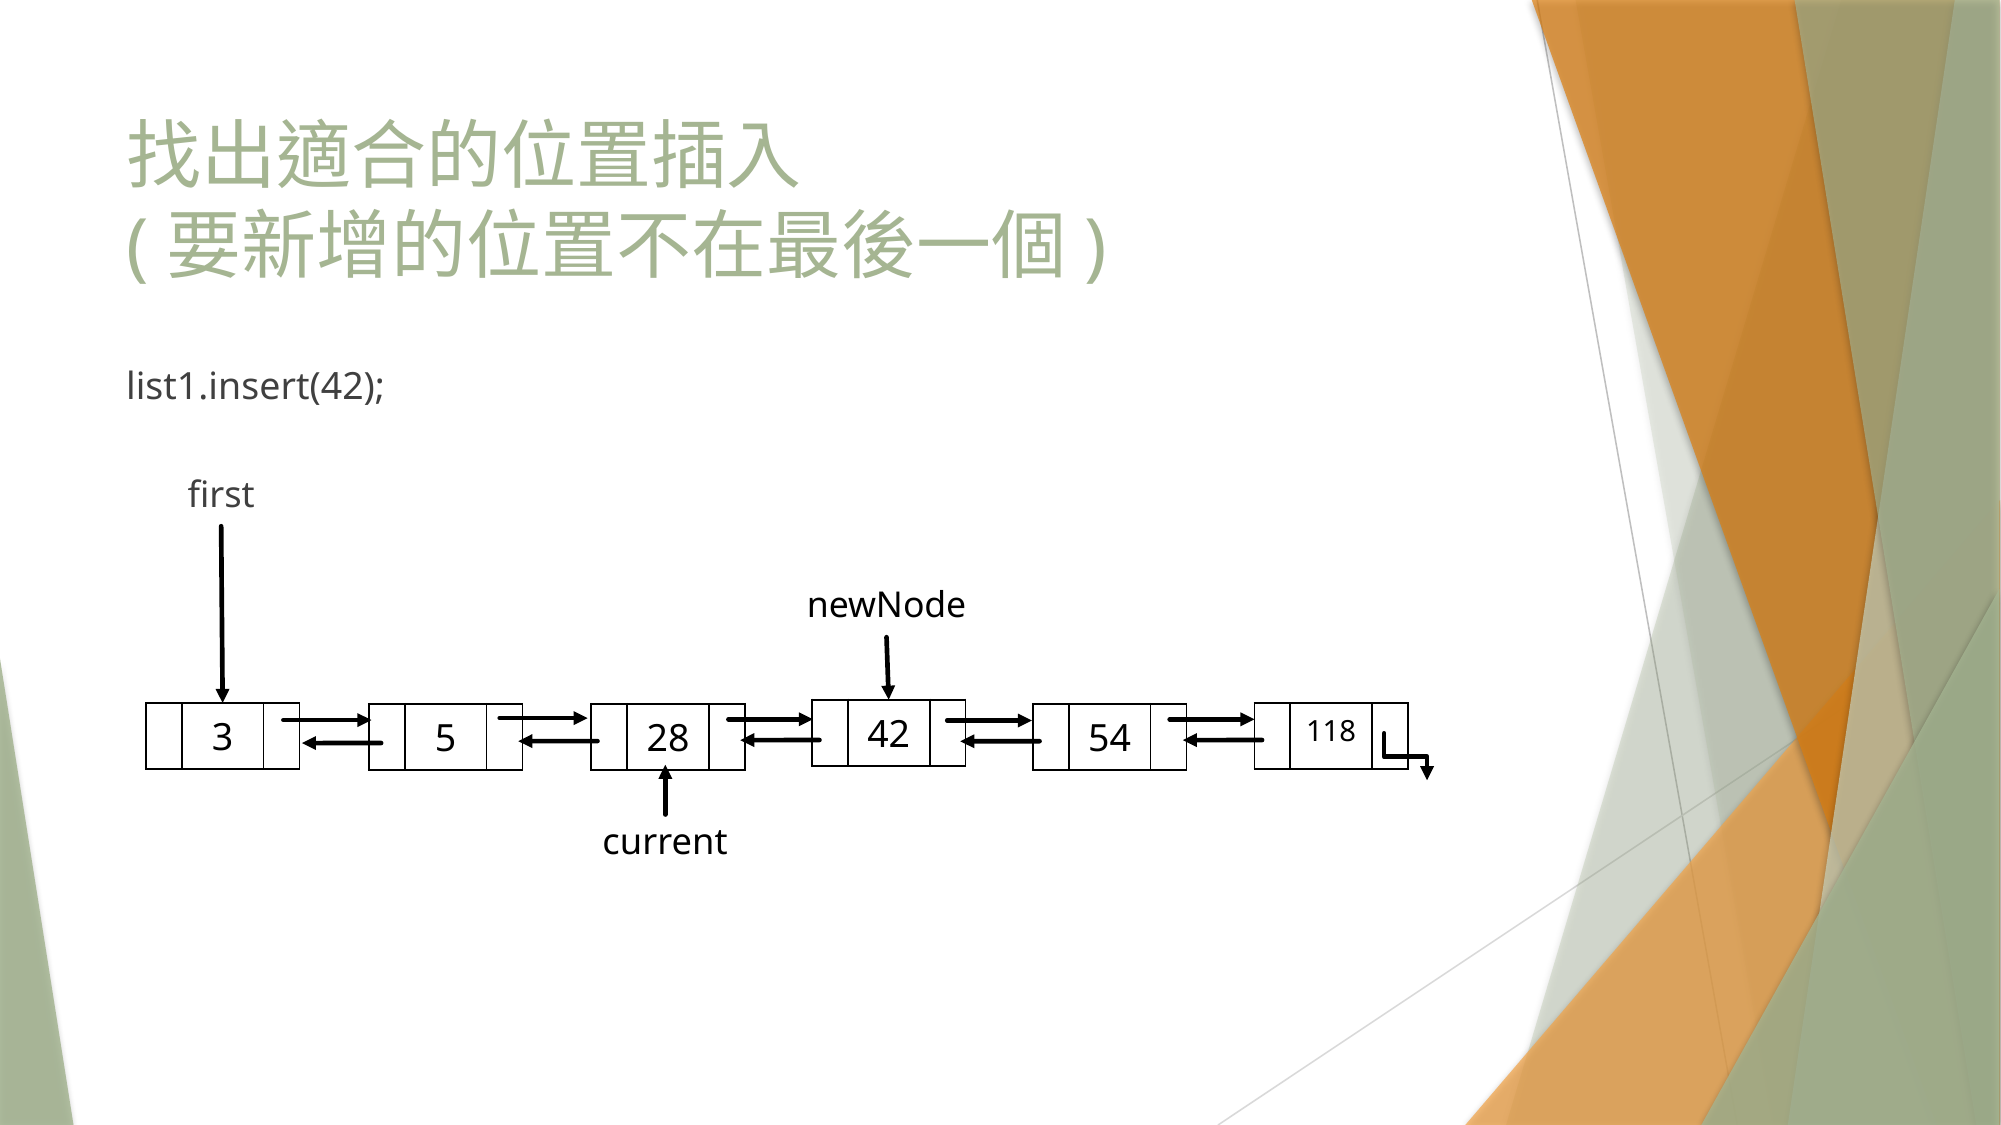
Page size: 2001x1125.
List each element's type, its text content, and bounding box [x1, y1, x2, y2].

table_header [1373, 704, 1407, 768]
table_header [592, 705, 626, 769]
list list1.insert(42); [111, 354, 472, 424]
table_header [147, 704, 181, 768]
text_box current [570, 808, 761, 874]
table_header [487, 705, 522, 769]
table_header [1034, 705, 1068, 769]
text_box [1381, 734, 1430, 779]
table_header 28 [628, 705, 708, 769]
table_header [710, 705, 744, 769]
table_header [370, 705, 404, 769]
table_header 42 [849, 701, 929, 765]
table_header [931, 701, 965, 765]
table_header [264, 704, 299, 768]
table_header 54 [1070, 705, 1150, 769]
text_box first [161, 461, 281, 527]
table_header [1255, 704, 1289, 768]
text_box newNode [791, 572, 982, 638]
table_header 5 [406, 705, 486, 769]
table_header 118 [1291, 704, 1371, 768]
table_header 3 [183, 704, 263, 768]
title 找出適合的位置插入 (要新增的位置不在最後一個) [111, 99, 1522, 317]
table_header [813, 701, 847, 765]
table_header [1151, 705, 1186, 769]
